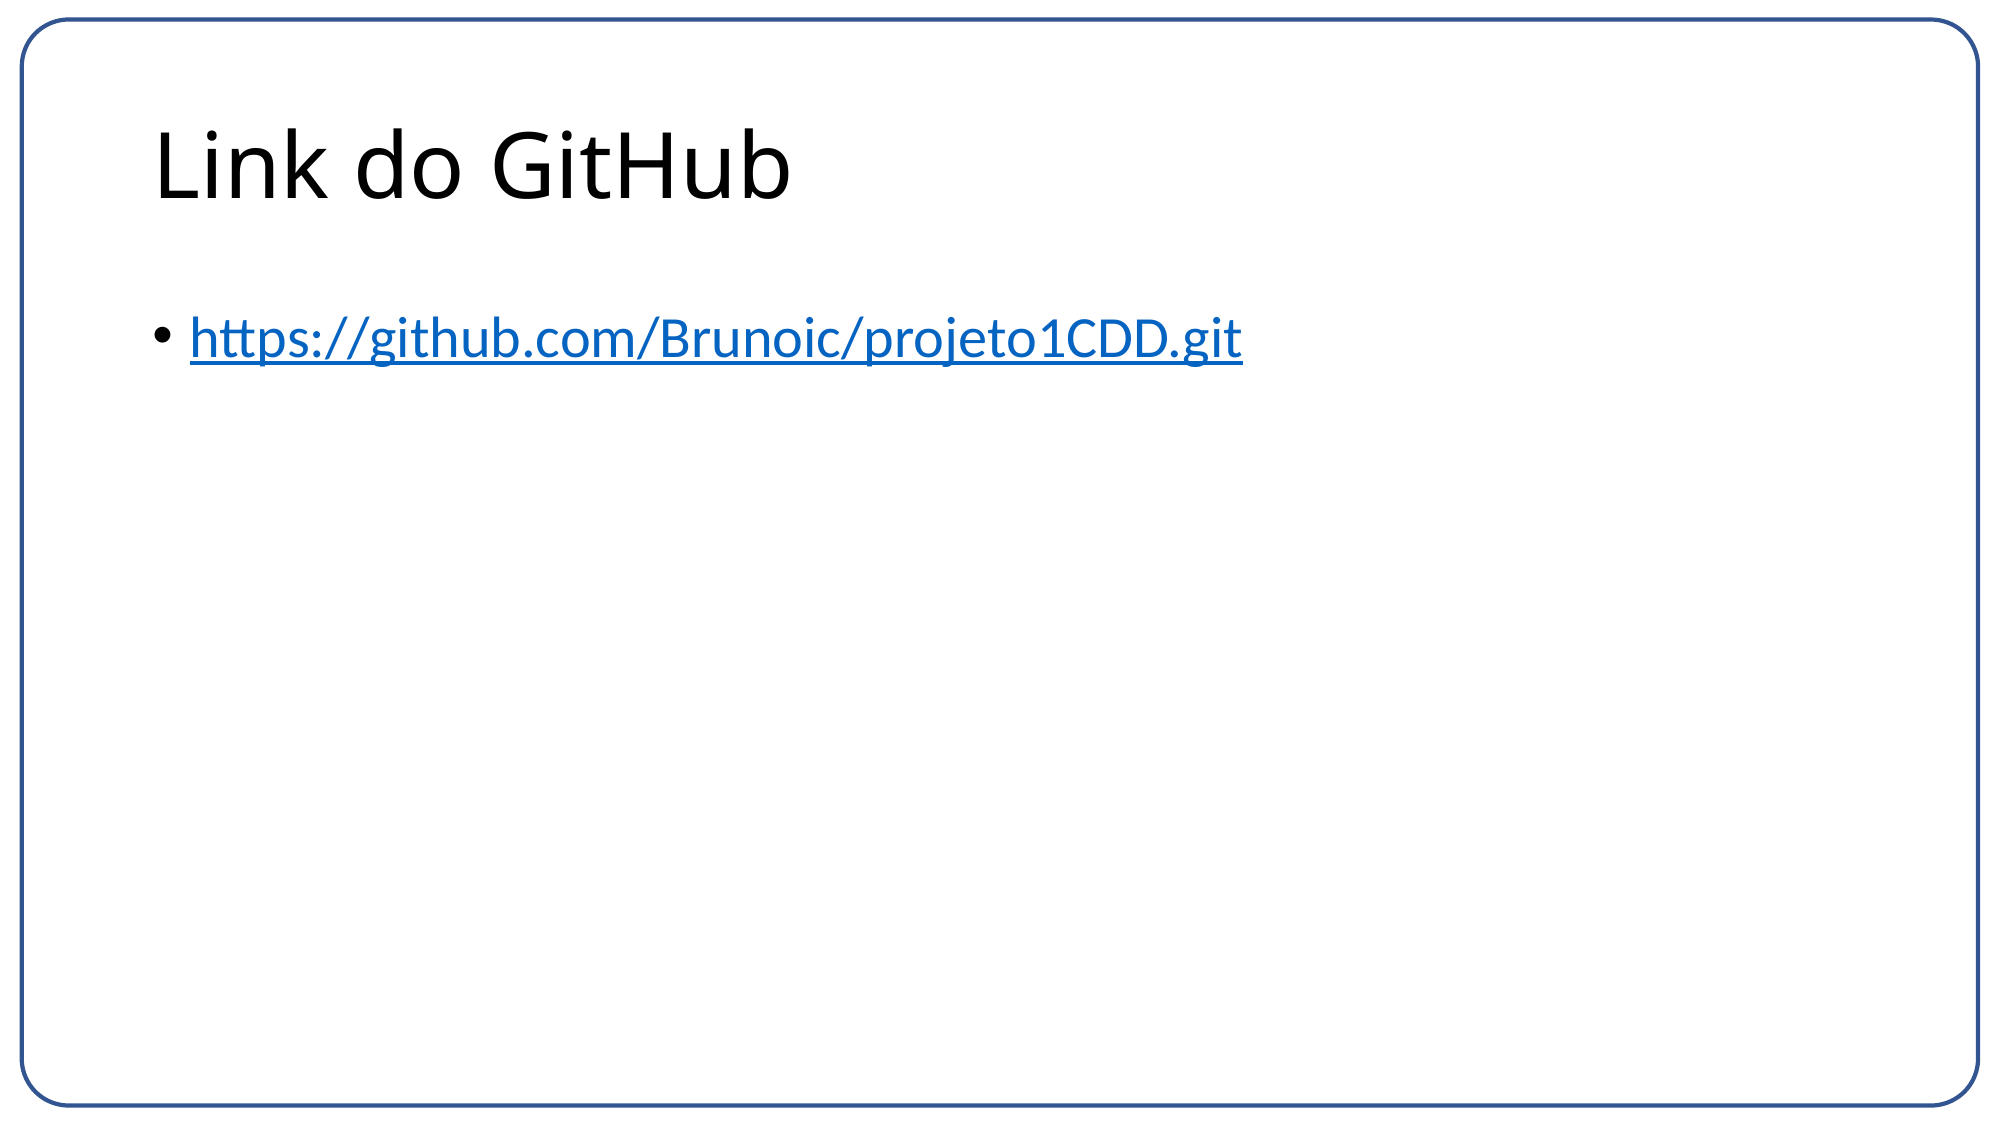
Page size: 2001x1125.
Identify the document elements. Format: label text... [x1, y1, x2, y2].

title Link do GitHub [137, 59, 1863, 278]
list https://github.com/Brunoic/projeto1CDD.git [137, 299, 1863, 1014]
